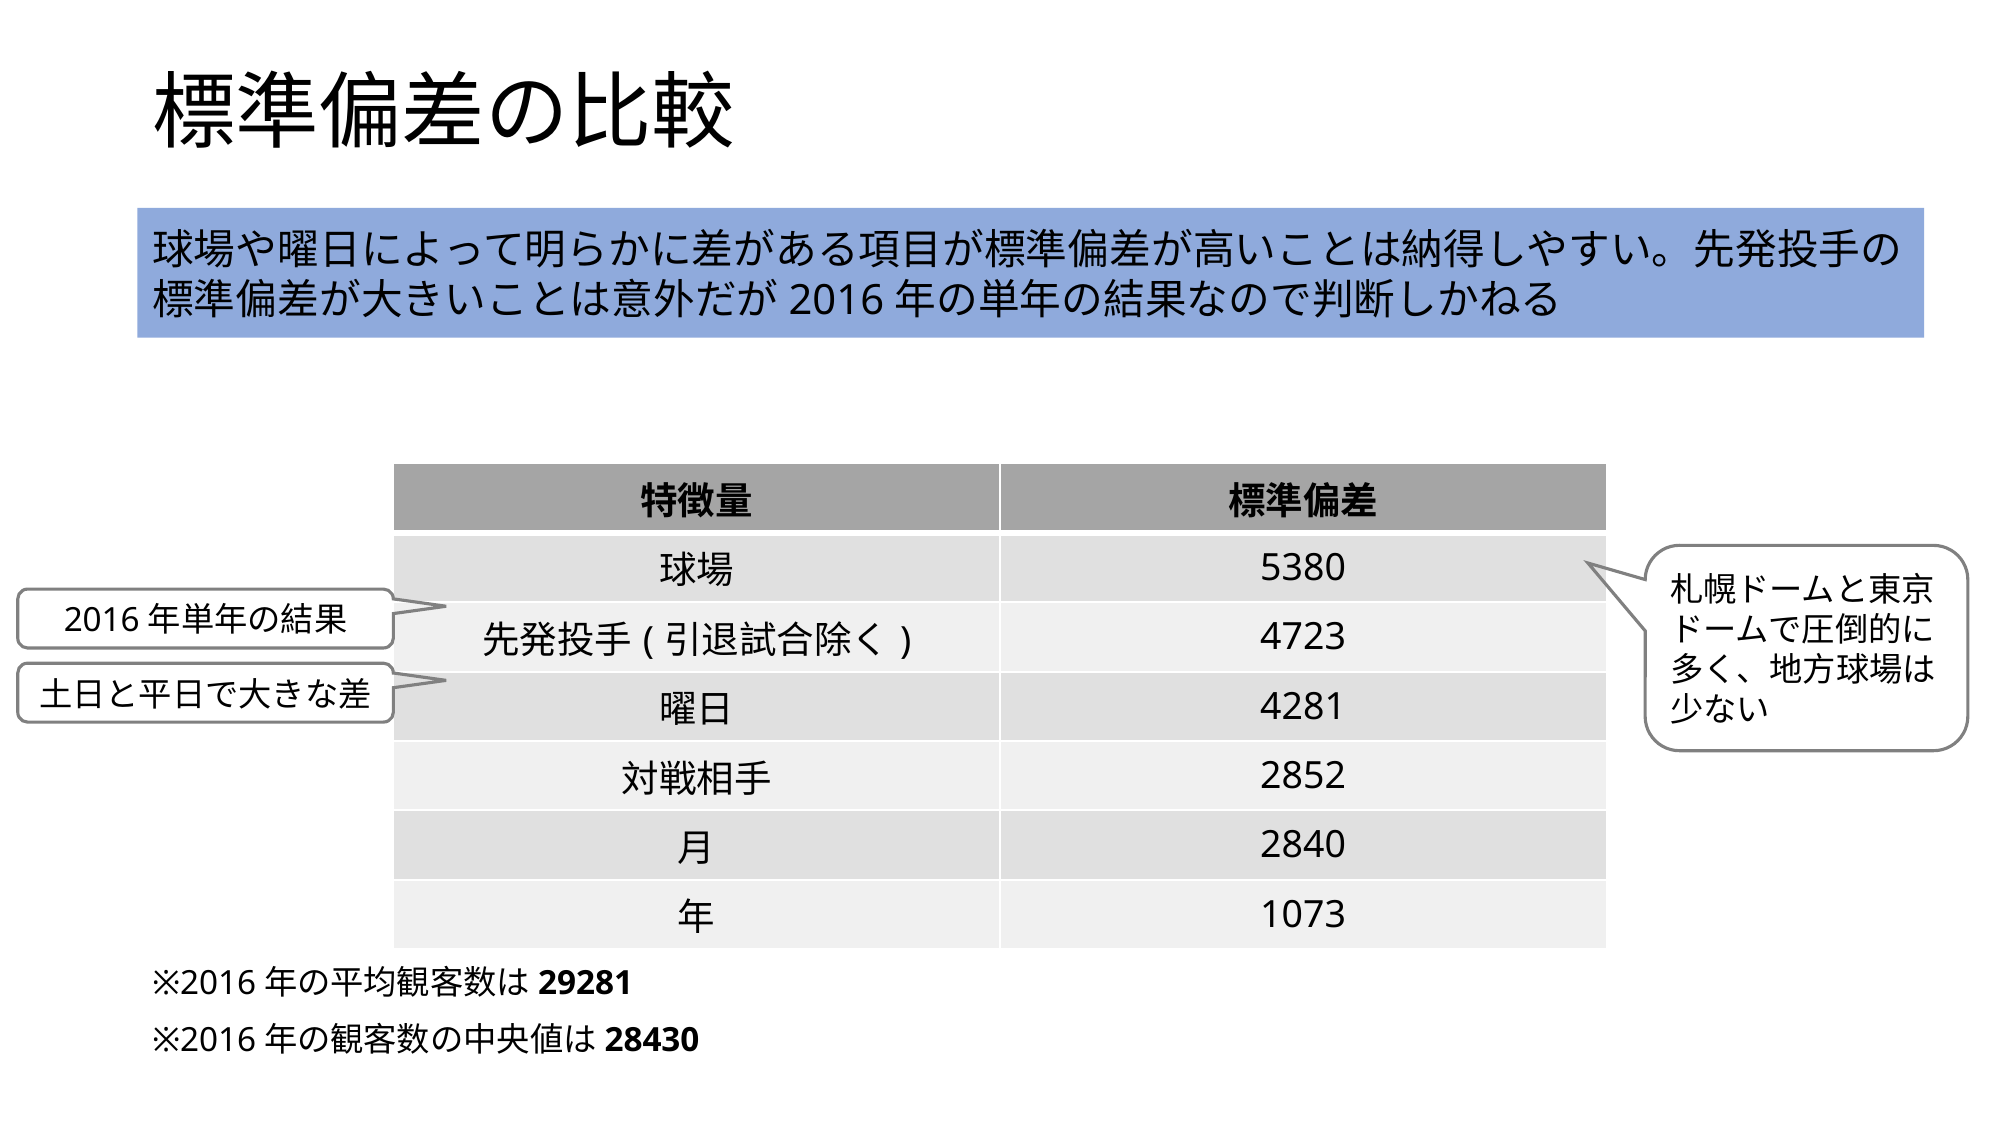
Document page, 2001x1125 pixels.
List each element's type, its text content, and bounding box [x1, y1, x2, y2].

table_cell 月 [394, 811, 999, 879]
text_box 札幌ドームと東京ドームで圧倒的に多く、地方球場は少ない [1584, 544, 1969, 752]
text_box 2016年単年の結果 [16, 588, 447, 650]
table_cell 2840 [1001, 811, 1606, 879]
table_cell 2852 [1001, 742, 1606, 809]
table_cell 対戦相手 [394, 742, 999, 809]
table_cell 4281 [1001, 673, 1606, 740]
table_cell 年 [394, 881, 999, 948]
table_cell 5380 [1001, 536, 1606, 601]
text_box 土日と平日で大きな差 [16, 662, 447, 724]
table_cell 1073 [1001, 881, 1606, 948]
table_header 標準偏差 [1001, 464, 1606, 530]
table_cell 先発投手(引退試合除く) [394, 603, 999, 671]
table_cell 曜日 [394, 673, 999, 740]
title 標準偏差の比較 [137, 0, 1863, 207]
table_cell 4723 [1001, 603, 1606, 671]
table_cell 球場 [394, 536, 999, 601]
list ※2016年の平均観客数は29281 ※2016年の観客数の中央値は28430 [137, 958, 1863, 1067]
table_header 特徴量 [394, 464, 999, 530]
text_box 球場や曜日によって明らかに差がある項目が標準偏差が高いことは納得しやすい。先発投手の標準偏差が大きいことは意外だが2016年の単年の結果なので判断しかねる [136, 207, 1925, 339]
